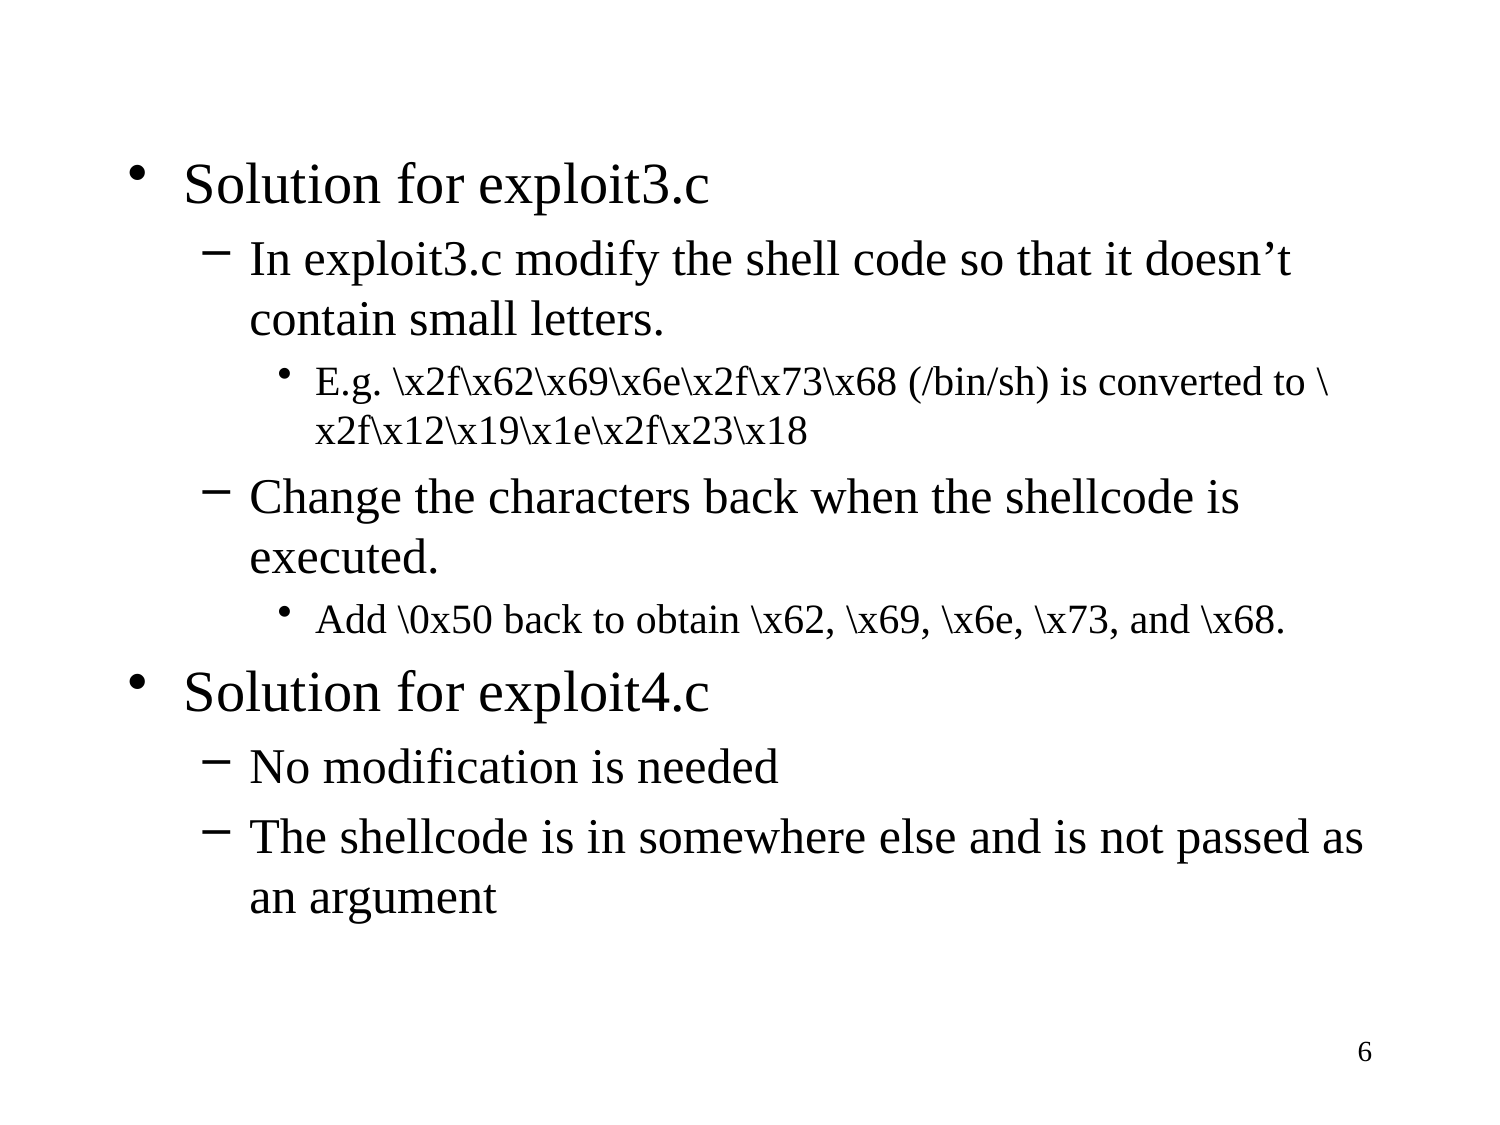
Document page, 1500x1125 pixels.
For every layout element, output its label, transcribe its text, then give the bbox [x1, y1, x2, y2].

slide_number 6 [1074, 1025, 1388, 1100]
list Solution for exploit3.c In exploit3.c modify the shell code so that it doesn’t contain small letters. E.g. \x2f\x62\x69\x6e\x2f\x73\x68 (/bin/sh) is converted to \x2f\x12\x19\x1e\x2f\x23\x18 Change the characters back when the shellcode is executed. Add \0x50 back to obtain \x62, \x69, \x6e, \x73, and \x68. Solution for exploit4.c No modification is needed The shellcode is in somewhere else and is not passed as an argument [112, 137, 1388, 1000]
